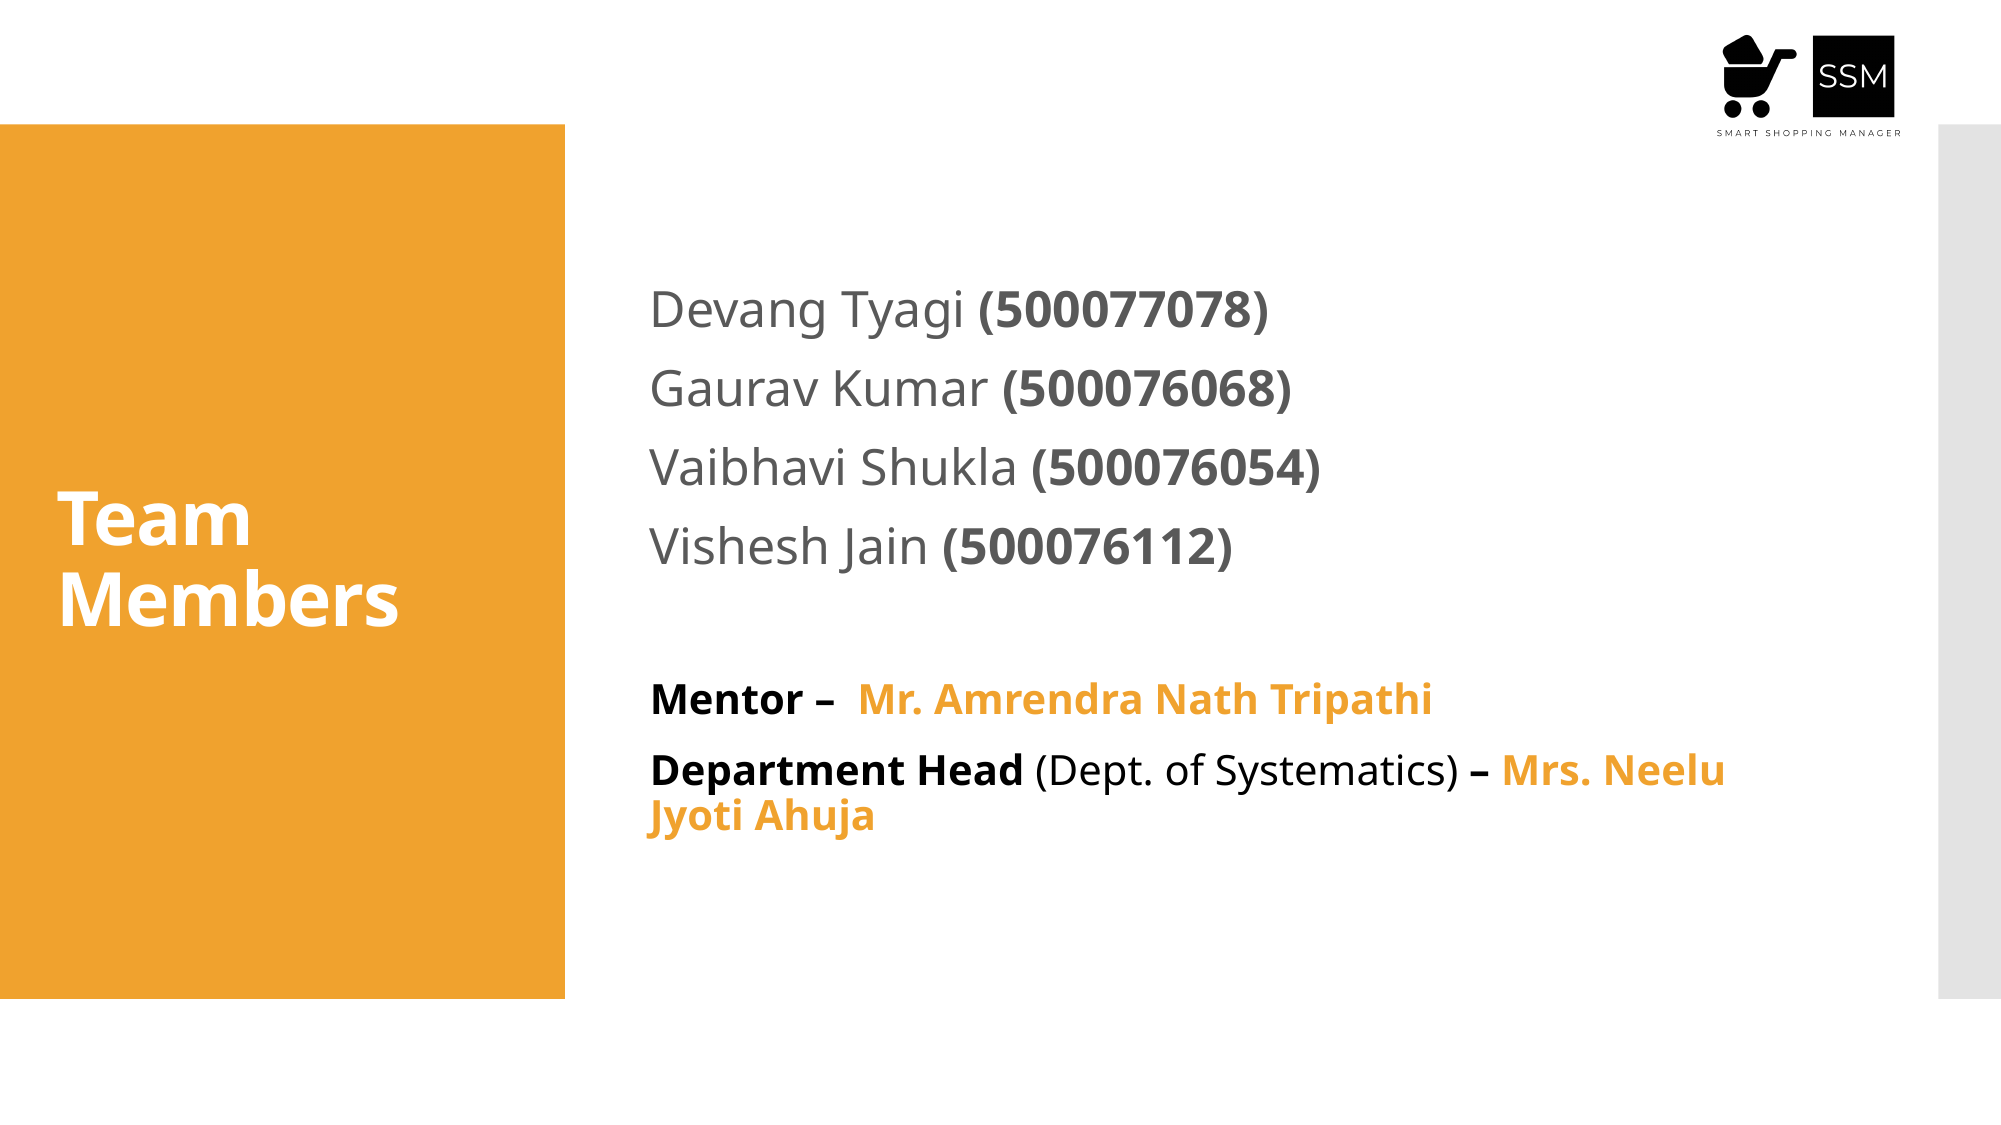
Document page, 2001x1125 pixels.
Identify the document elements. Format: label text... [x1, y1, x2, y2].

list Devang Tyagi (500077078) Gaurav Kumar (500076068) Vaibhavi Shukla (500076054) Vishesh Jain (500076112) Mentor – Mr. Amrendra Nath Tripathi Department Head (Dept. of Systematics) – Mrs. Neelu Jyoti Ahuja [634, 141, 1835, 982]
picture [1711, 25, 1909, 144]
title Team Members [41, 184, 525, 940]
